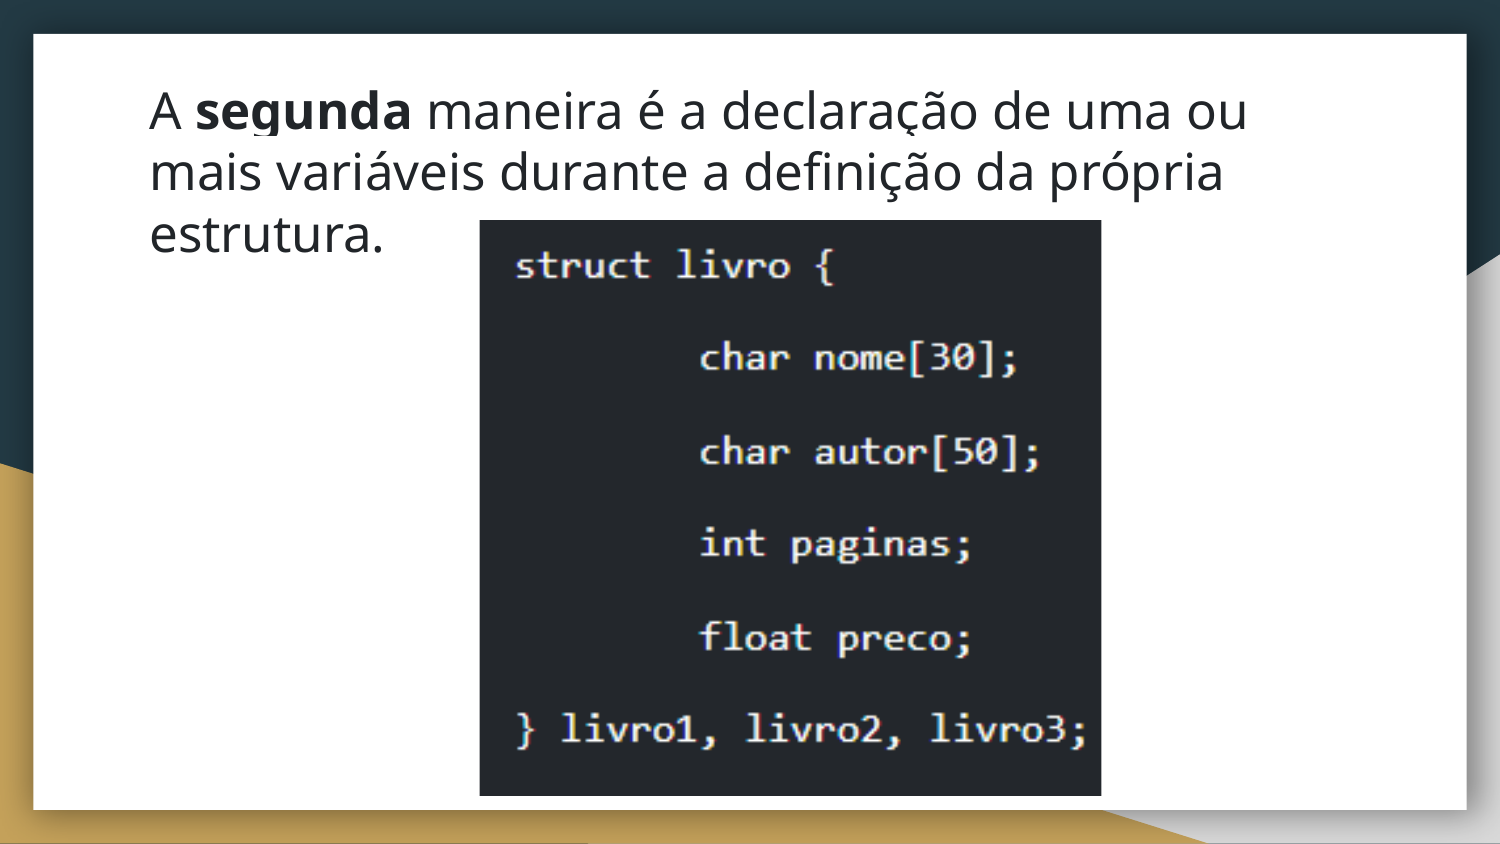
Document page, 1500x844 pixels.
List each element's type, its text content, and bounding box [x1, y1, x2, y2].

picture [479, 220, 1102, 796]
title A segunda maneira é a declaração de uma ou mais variáveis durante a definição da própria estrutura. [134, 63, 1366, 221]
